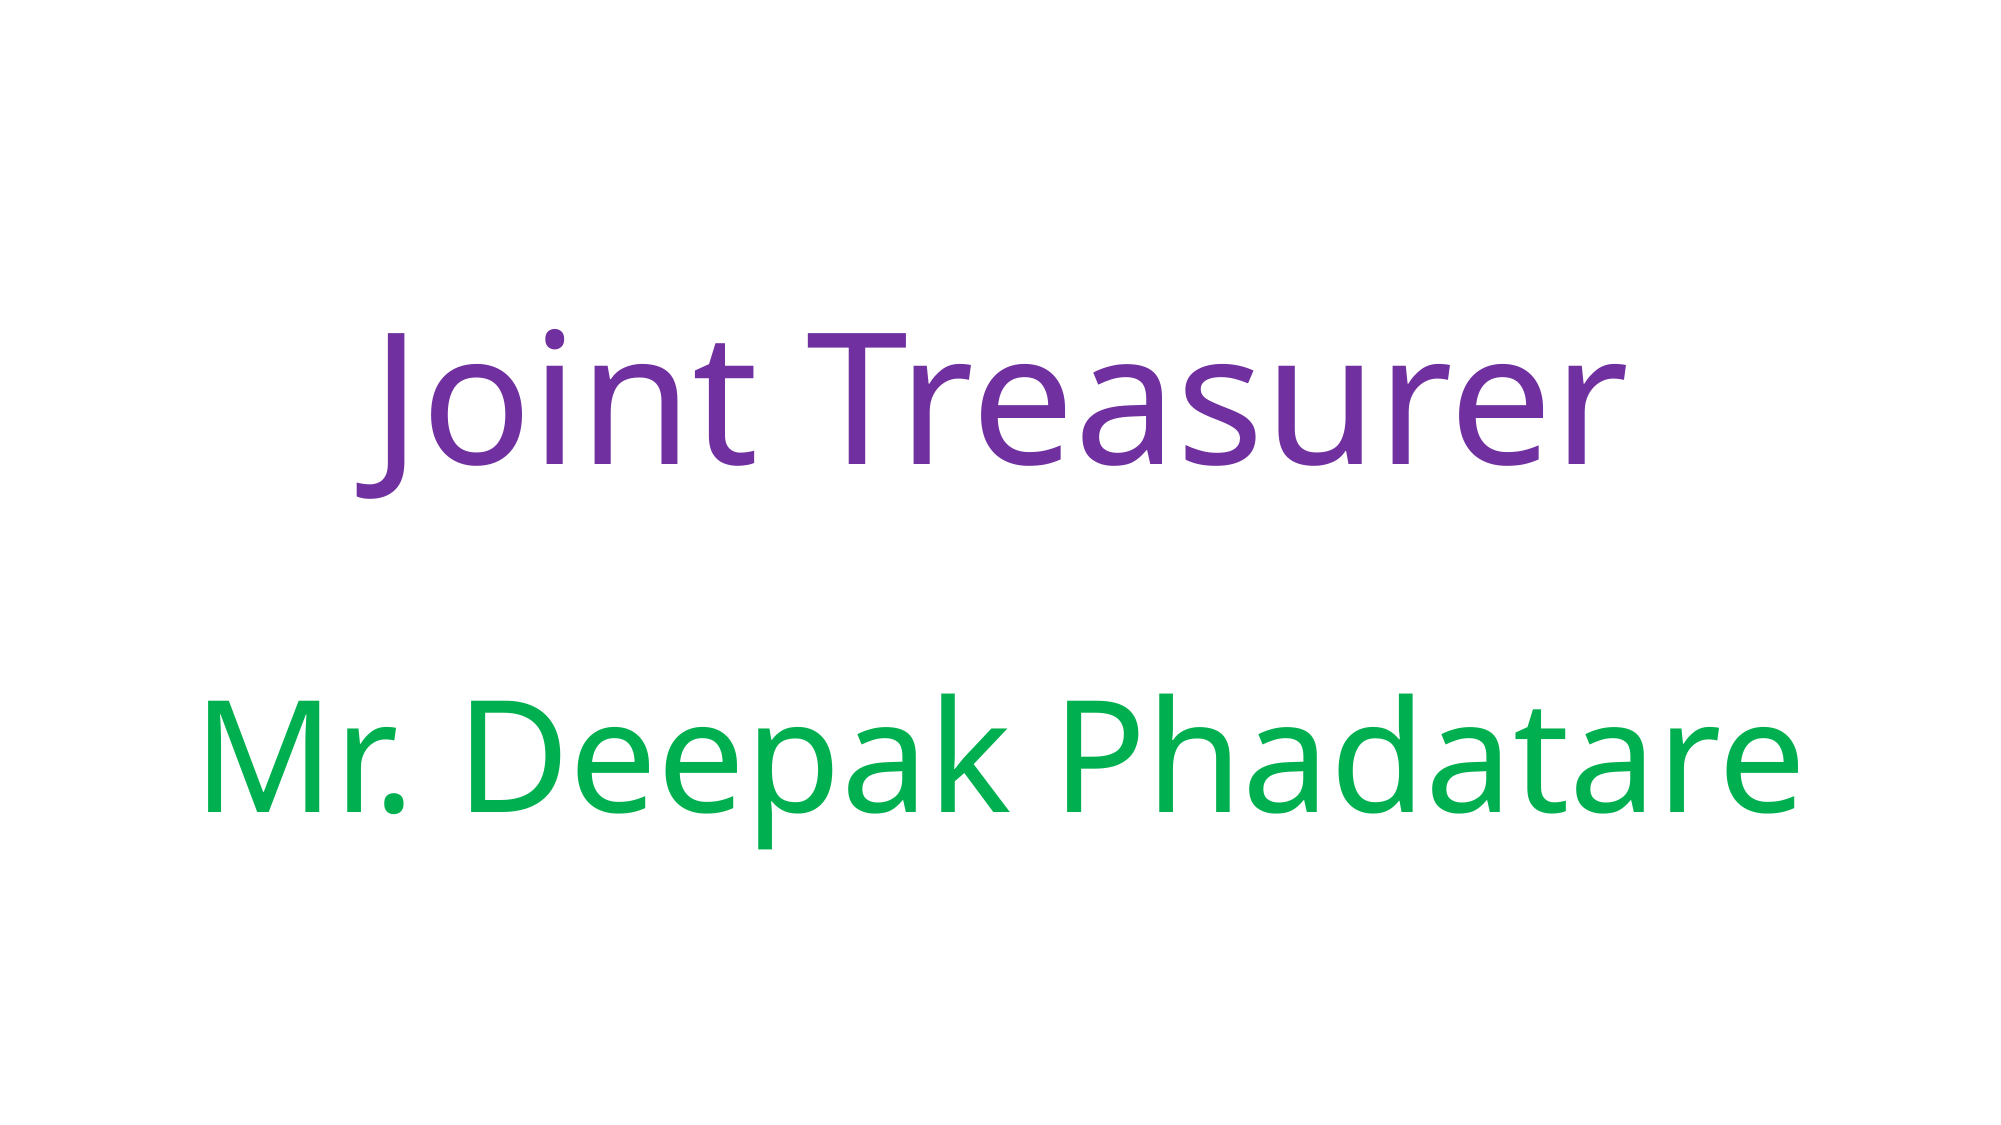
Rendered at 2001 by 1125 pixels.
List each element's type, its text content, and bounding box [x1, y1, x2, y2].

text_box Mr. Deepak Phadatare [137, 652, 1863, 871]
title Joint Treasurer [137, 296, 1863, 515]
